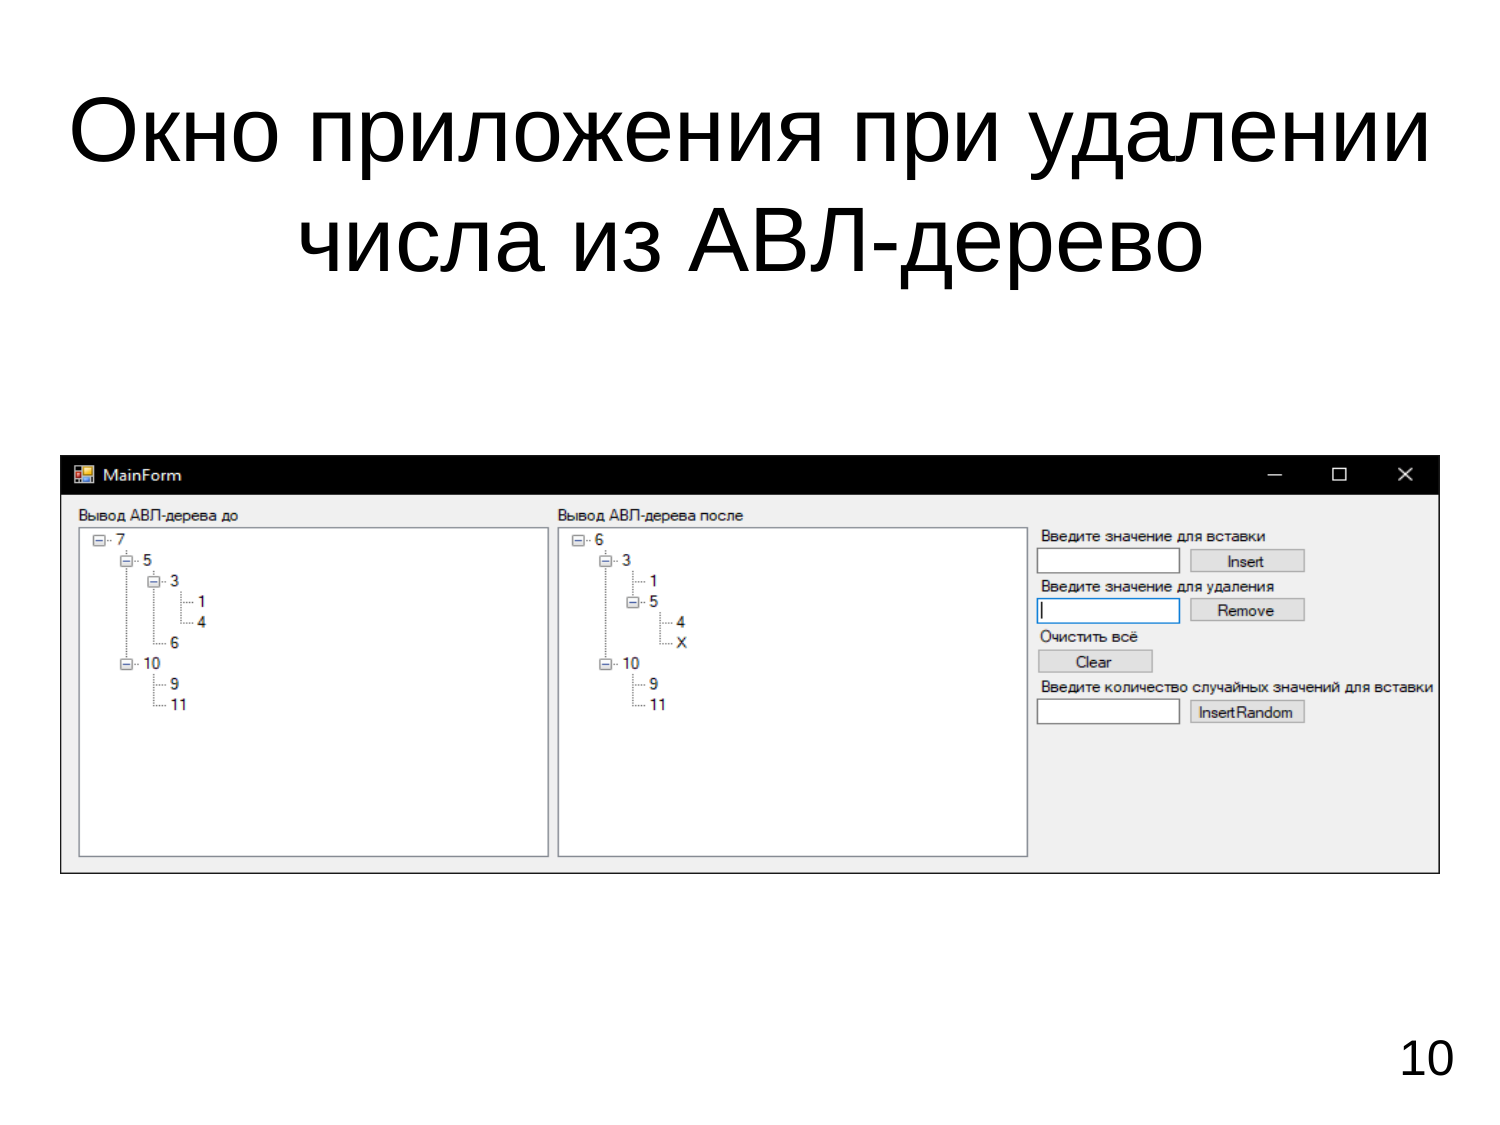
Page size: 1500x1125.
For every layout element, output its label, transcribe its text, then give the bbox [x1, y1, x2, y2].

picture [60, 455, 1440, 874]
slide_number 10 [1387, 735, 1455, 1125]
title Окно приложения при удалении числа из АВЛ-дерево [46, 67, 1454, 291]
